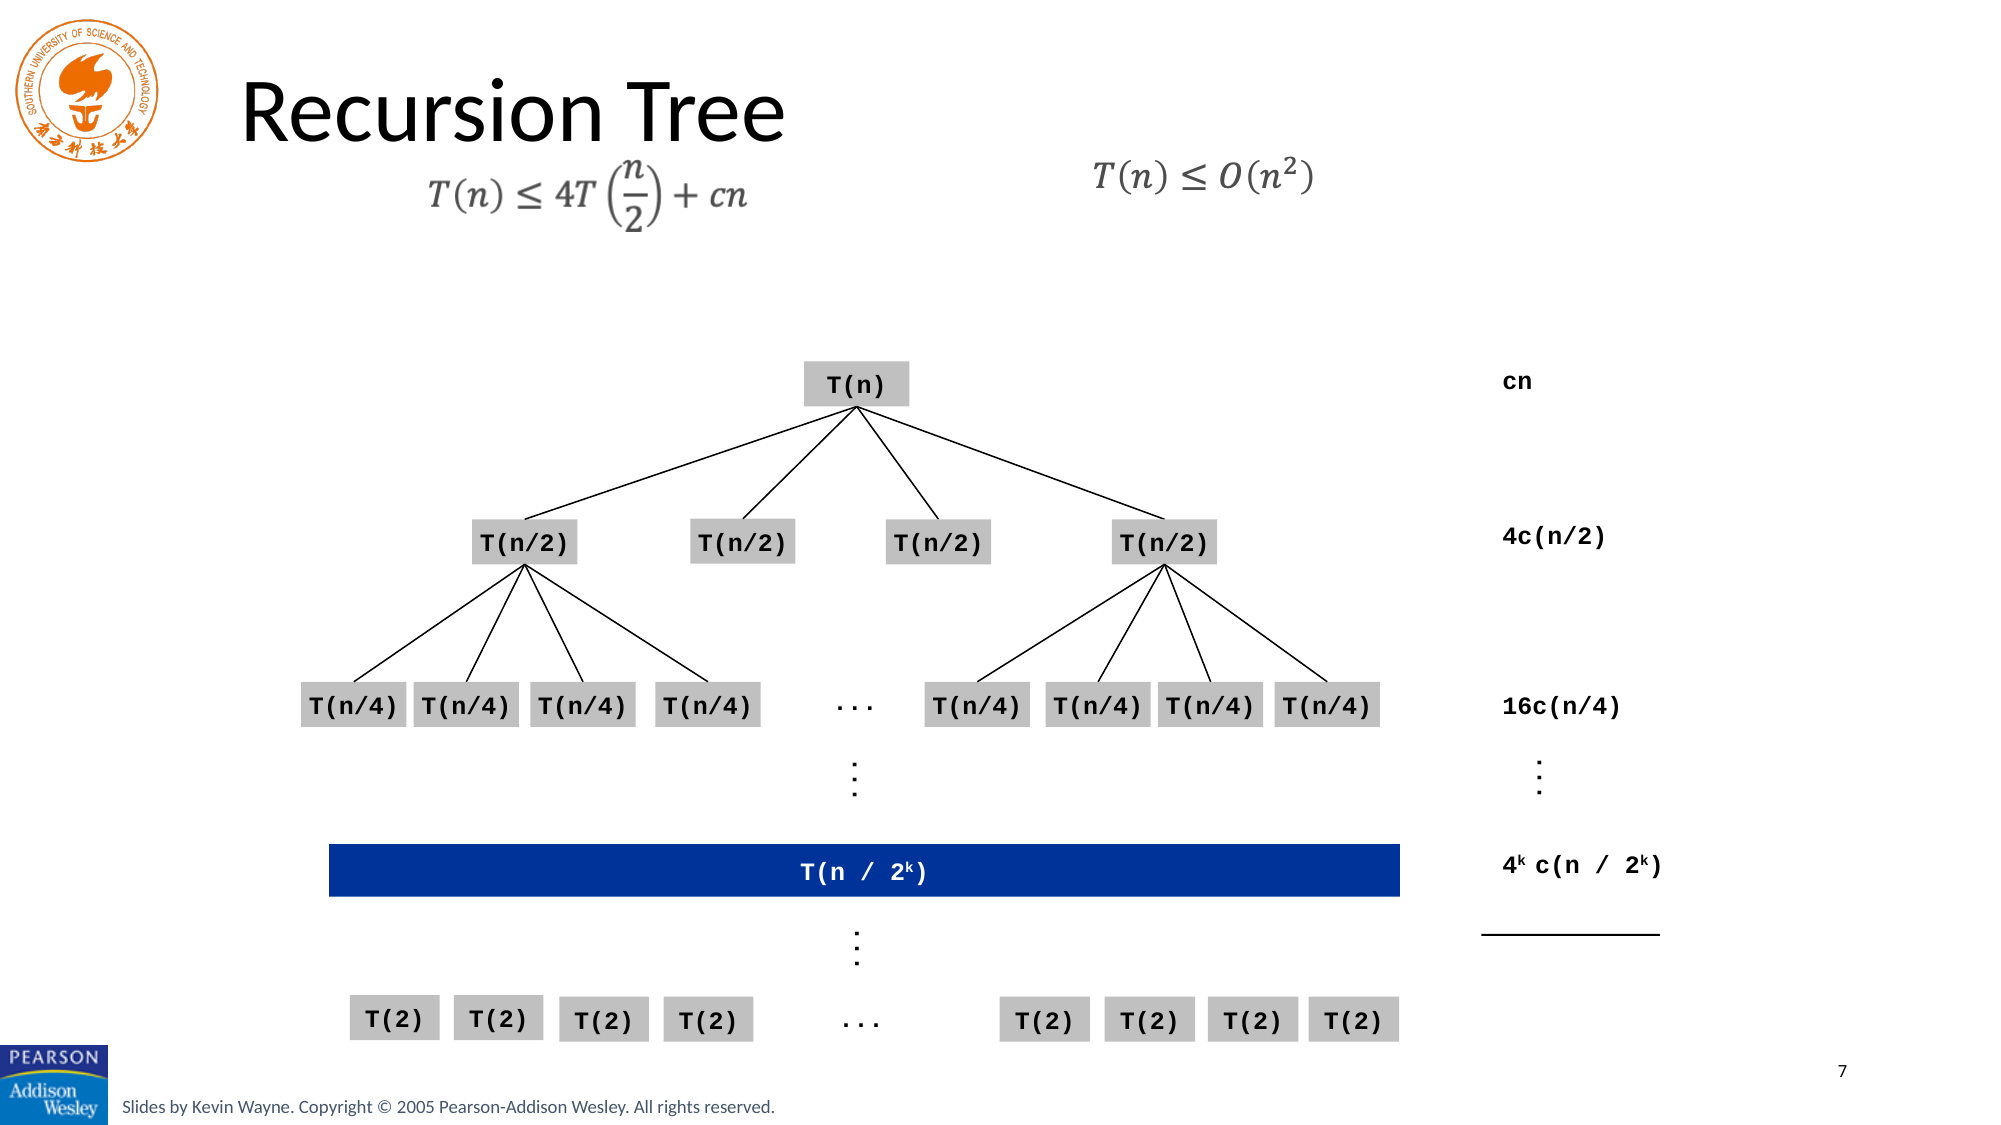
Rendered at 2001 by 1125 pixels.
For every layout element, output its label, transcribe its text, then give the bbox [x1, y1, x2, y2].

text_box T(n/4) [924, 682, 1030, 727]
text_box T(n/2) [690, 520, 796, 564]
text_box T(2) [1308, 996, 1400, 1042]
text_box ... [817, 678, 988, 724]
text_box T(n/4) [1274, 681, 1380, 727]
text_box T(n/2) [1111, 519, 1218, 564]
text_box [1211, 564, 1328, 682]
text_box ... [823, 995, 994, 1041]
text_box T(n/2) [472, 519, 578, 564]
text_box T(2) [663, 996, 754, 1042]
text_box 4k c(n / 2k) [1487, 840, 1725, 886]
text_box [1071, 144, 1338, 206]
text_box T(n/4) [655, 681, 761, 727]
text_box ... [840, 742, 886, 822]
text_box Slides by Kevin Wayne. Copyright © 2005 Pearson-Addison Wesley. All rights reserved. [108, 1087, 950, 1125]
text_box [524, 564, 708, 682]
text_box T(n / 2k) [329, 844, 1400, 897]
picture [0, 1045, 108, 1125]
text_box T(n/4) [1045, 682, 1151, 727]
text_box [856, 406, 939, 520]
text_box 16c(n/4) [1487, 681, 1658, 727]
text_box T(n/4) [301, 681, 407, 727]
text_box T(2) [349, 995, 440, 1041]
text_box [406, 147, 771, 241]
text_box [977, 564, 1165, 682]
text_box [353, 564, 466, 682]
slide_number 7 [1412, 1042, 1863, 1103]
text_box T(n/4) [530, 682, 636, 727]
text_box ... [842, 911, 888, 991]
text_box T(n/2) [885, 520, 992, 565]
text_box T(2) [453, 995, 544, 1041]
text_box T(n/4) [1158, 682, 1264, 727]
text_box T(2) [1207, 996, 1299, 1042]
text_box T(n/4) [413, 682, 519, 727]
title Recursion Tree [225, 43, 1951, 181]
text_box cn [1487, 356, 1588, 402]
text_box 4c(n/2) [1487, 512, 1658, 558]
text_box T(2) [559, 996, 649, 1042]
text_box T(2) [999, 996, 1090, 1042]
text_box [939, 406, 1165, 520]
text_box T(2) [1104, 996, 1196, 1042]
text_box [742, 406, 857, 519]
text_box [1165, 564, 1211, 682]
text_box ... [1525, 740, 1571, 819]
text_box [524, 406, 856, 520]
picture [10, 0, 170, 166]
text_box T(n) [804, 361, 910, 406]
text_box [466, 564, 524, 682]
